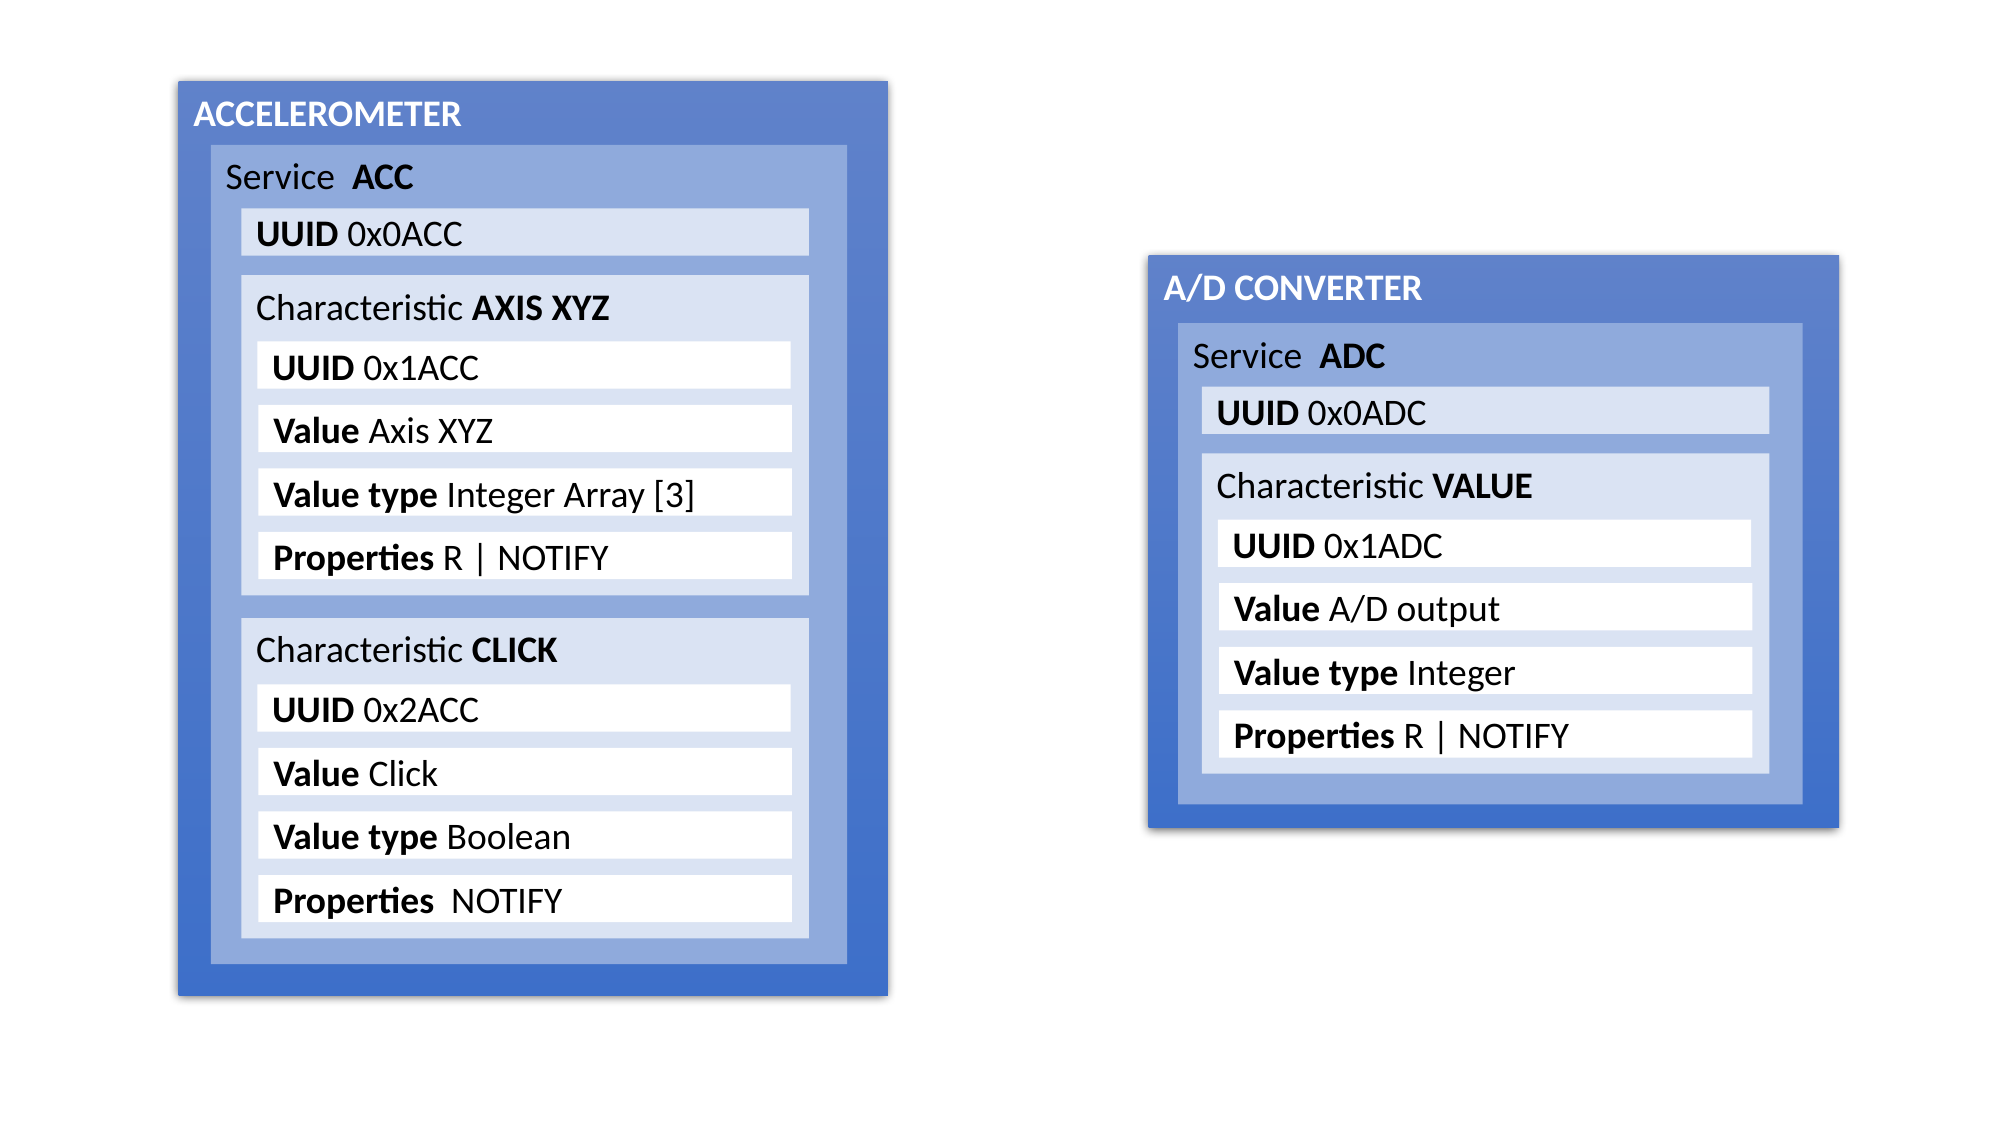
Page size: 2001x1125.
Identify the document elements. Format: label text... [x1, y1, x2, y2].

text_box UUID 0x0ACC [241, 208, 809, 256]
text_box Value Axis XYZ [257, 404, 793, 453]
text_box Value A/D output [1218, 582, 1753, 631]
text_box Value type Integer Array [3] [257, 467, 793, 517]
text_box UUID 0x1ADC [1217, 519, 1752, 568]
text_box Properties R | NOTIFY [1218, 709, 1753, 759]
text_box Value type Integer [1218, 646, 1753, 695]
text_box Properties R | NOTIFY [257, 531, 793, 580]
text_box Characteristic VALUE [1201, 453, 1770, 774]
text_box UUID 0x0ADC [1201, 386, 1770, 434]
text_box Service ADC [1177, 322, 1804, 805]
text_box A/D CONVERTER [1148, 255, 1840, 828]
text_box Characteristic AXIS XYZ [241, 275, 809, 596]
text_box ACCELEROMETER [178, 81, 888, 996]
text_box UUID 0x2ACC [256, 683, 792, 733]
text_box Properties NOTIFY [257, 874, 793, 923]
text_box UUID 0x1ACC [256, 340, 792, 390]
text_box Value type Boolean [257, 810, 793, 860]
text_box Service ACC [210, 144, 848, 965]
text_box Characteristic CLICK [241, 618, 809, 939]
text_box Value Click [257, 747, 793, 796]
